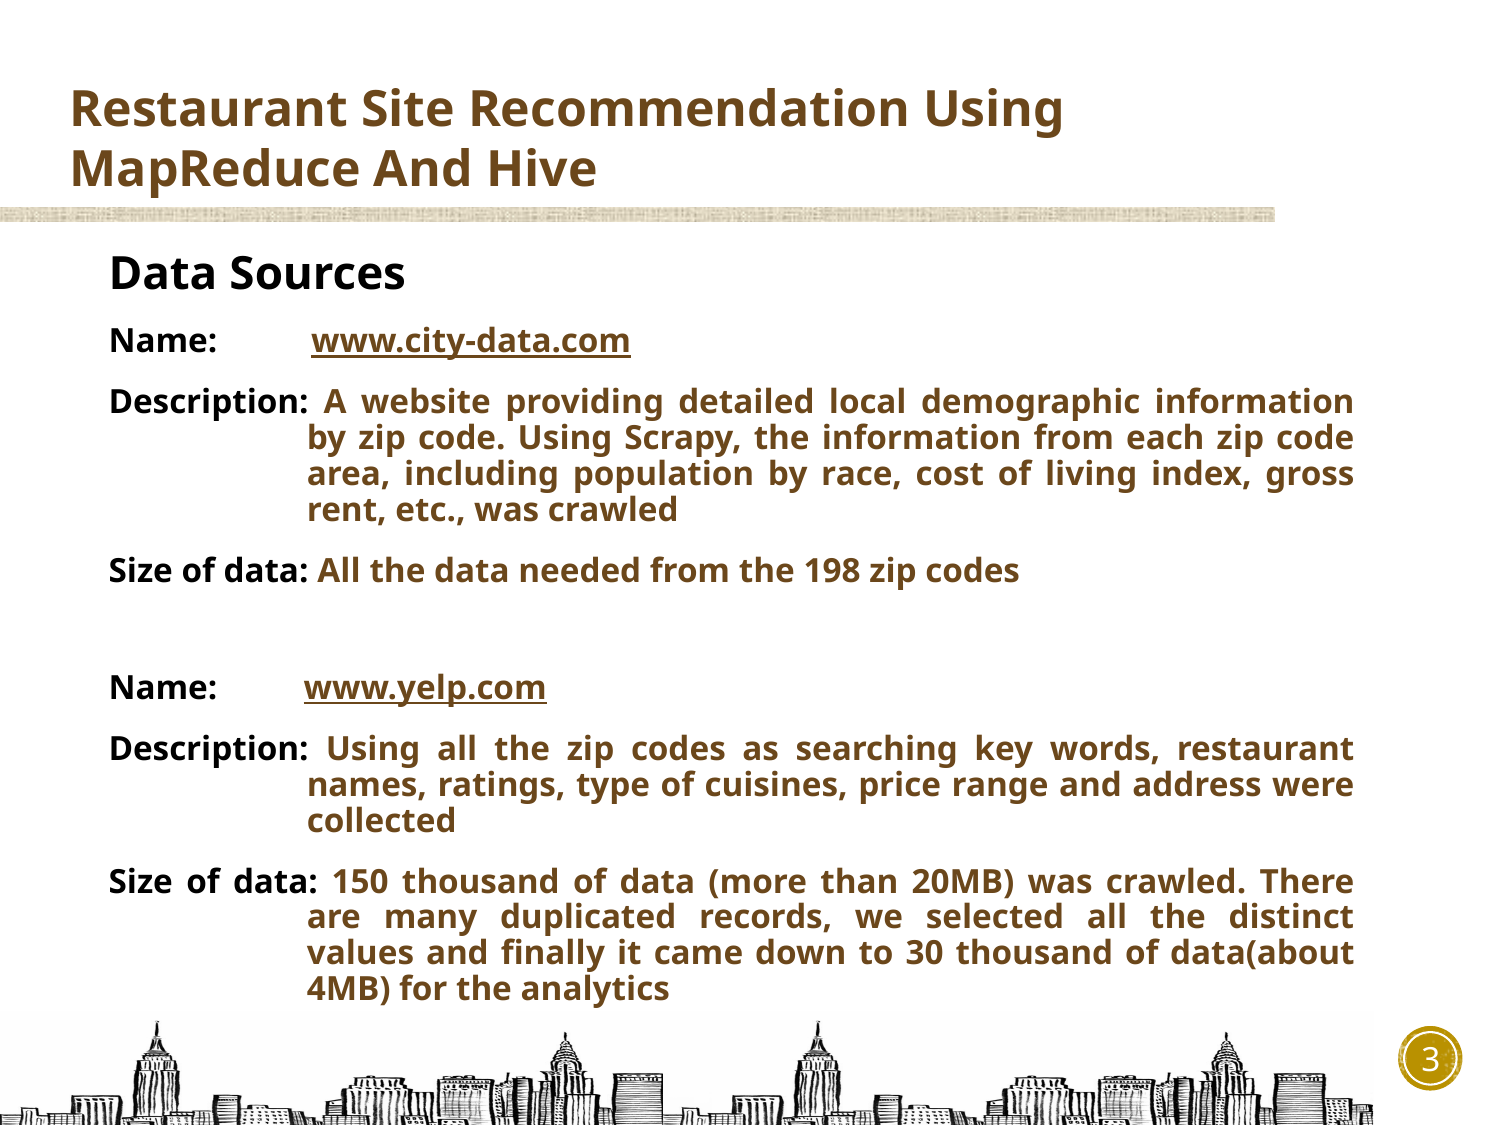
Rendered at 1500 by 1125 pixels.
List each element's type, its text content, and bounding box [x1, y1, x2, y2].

text_box Data Sources Name: www.city-data.com Description: A website providing detailed local demographic information by zip code. Using Scrapy, the information from each zip code area, including population by race, cost of living index, gross rent, etc., was crawled Size of data: All the data needed from the 198 zip codes Name: www.yelp.com Description: Using all the zip codes as searching key words, restaurant names, ratings, type of cuisines, price range and address were collected Size of data: 150 thousand of data (more than 20MB) was crawled. There are many duplicated records, we selected all the distinct values and finally it came down to 30 thousand of data(about 4MB) for the analytics [93, 242, 1371, 1014]
picture [0, 1011, 1374, 1125]
text_box 3 [1406, 1030, 1455, 1085]
